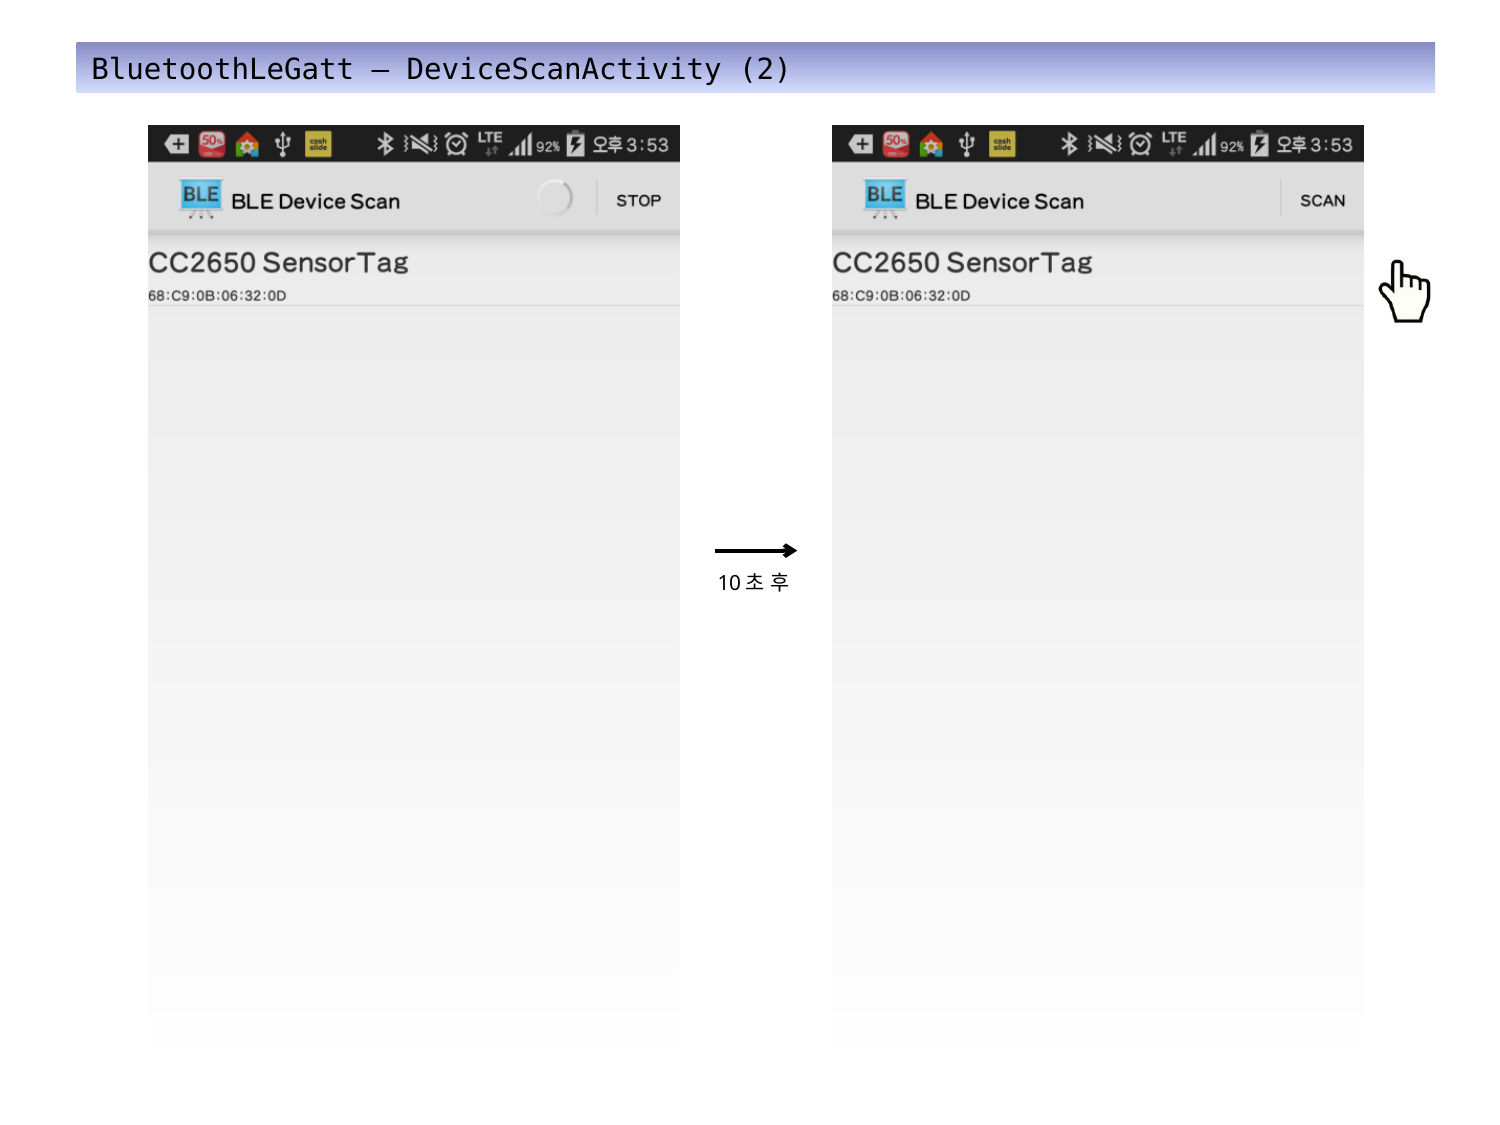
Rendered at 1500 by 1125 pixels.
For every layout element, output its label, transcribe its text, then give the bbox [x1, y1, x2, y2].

picture [147, 125, 680, 1071]
text_box 10초 후 [702, 562, 809, 603]
picture [1378, 257, 1433, 325]
text_box BluetoothLeGatt – DeviceScanActivity (2) [76, 42, 1436, 93]
picture [832, 125, 1364, 1071]
